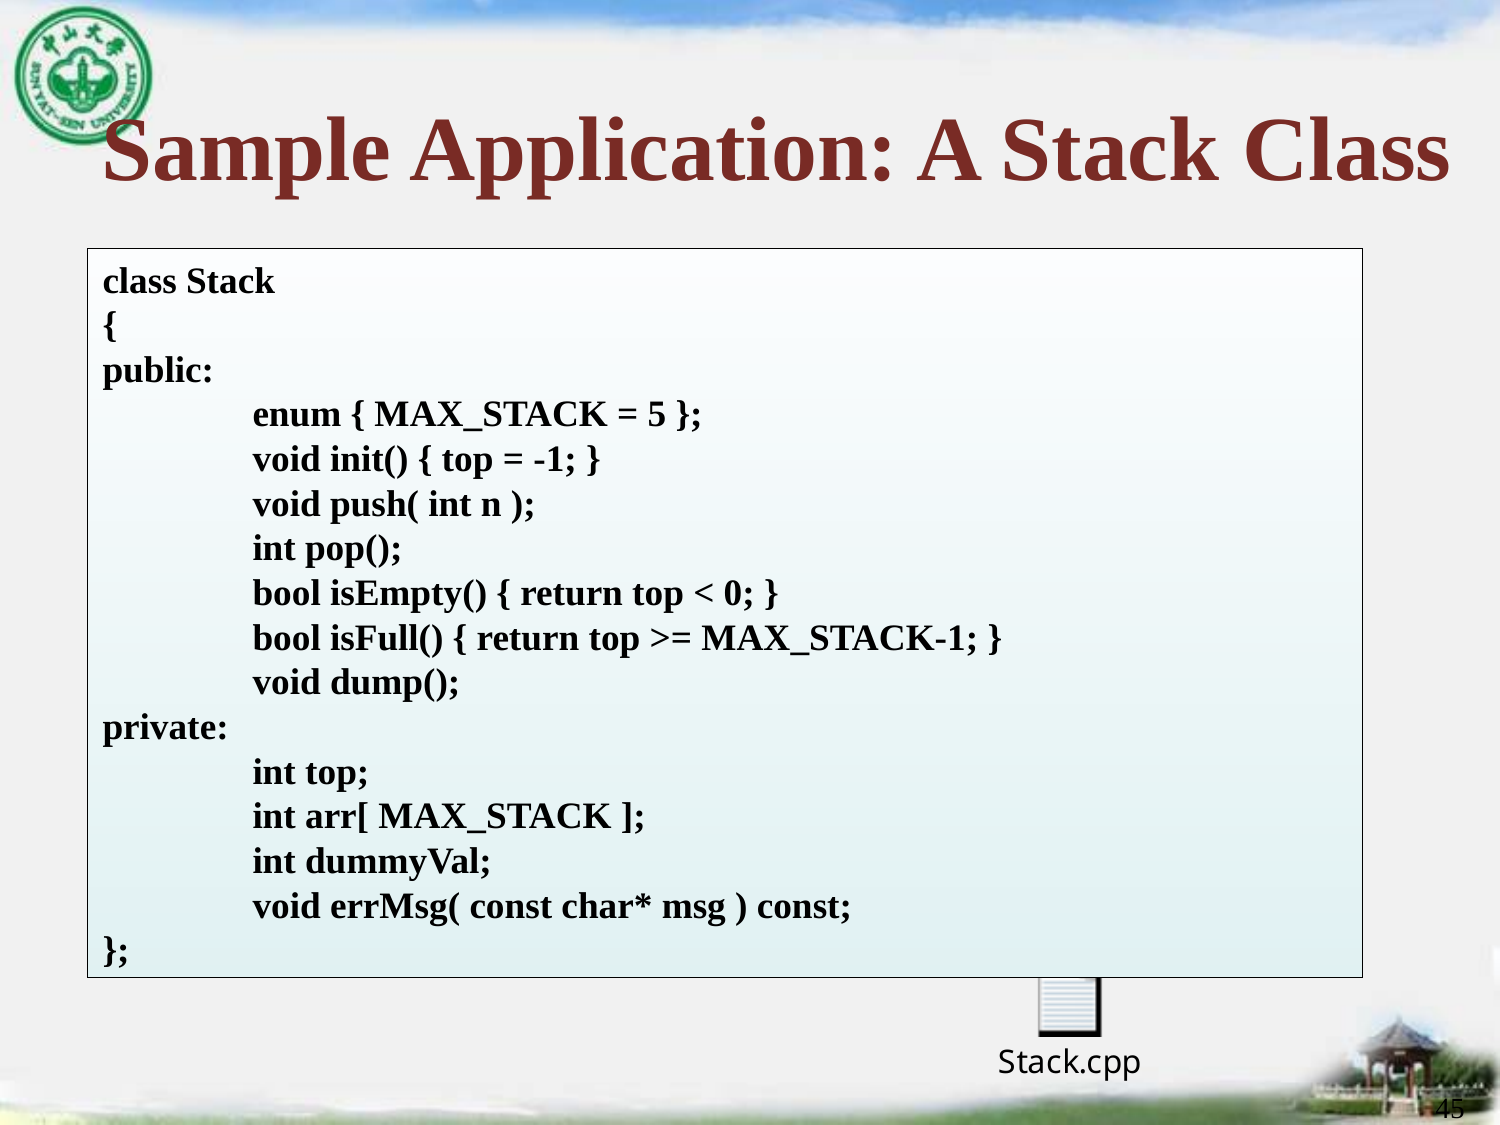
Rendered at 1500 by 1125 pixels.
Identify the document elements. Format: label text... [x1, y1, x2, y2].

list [974, 949, 1164, 1099]
slide_number 45 [1104, 1081, 1481, 1125]
picture [0, 0, 1500, 1125]
title Sample Application: A Stack Class [75, 62, 1481, 225]
text_box class Stack { public: enum { MAX_STACK = 5 }; void init() { top = -1; } void push( int n ); int pop(); bool isEmpty() { return top < 0; } bool isFull() { return top >= MAX_STACK-1; } void dump(); private: int top; int arr[ MAX_STACK ]; int dummyVal; void errMsg( const char* msg ) const; }; [87, 248, 1363, 978]
